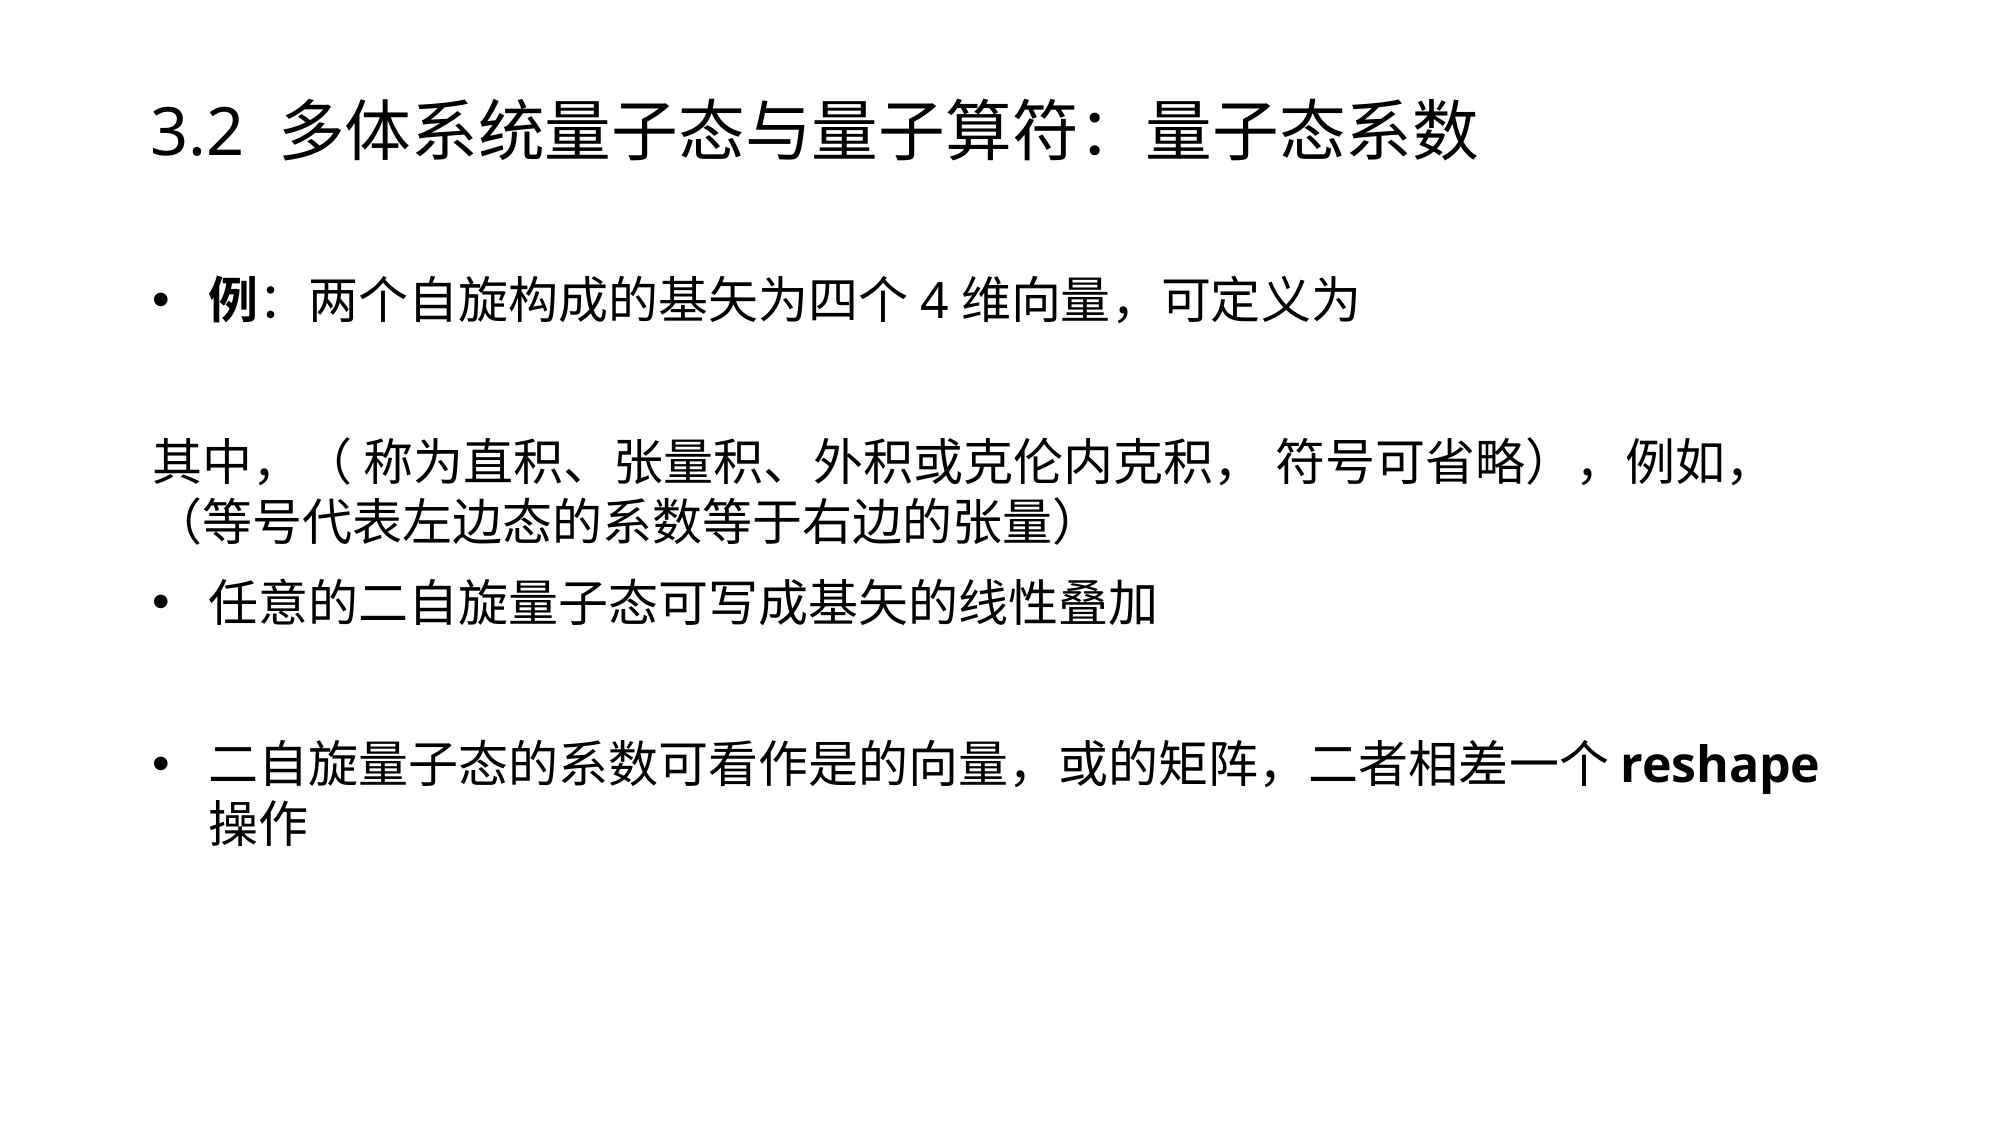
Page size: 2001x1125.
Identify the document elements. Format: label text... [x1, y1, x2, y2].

text_box 3.2 多体系统量子态与量子算符：量子态系数 [135, 81, 1888, 177]
